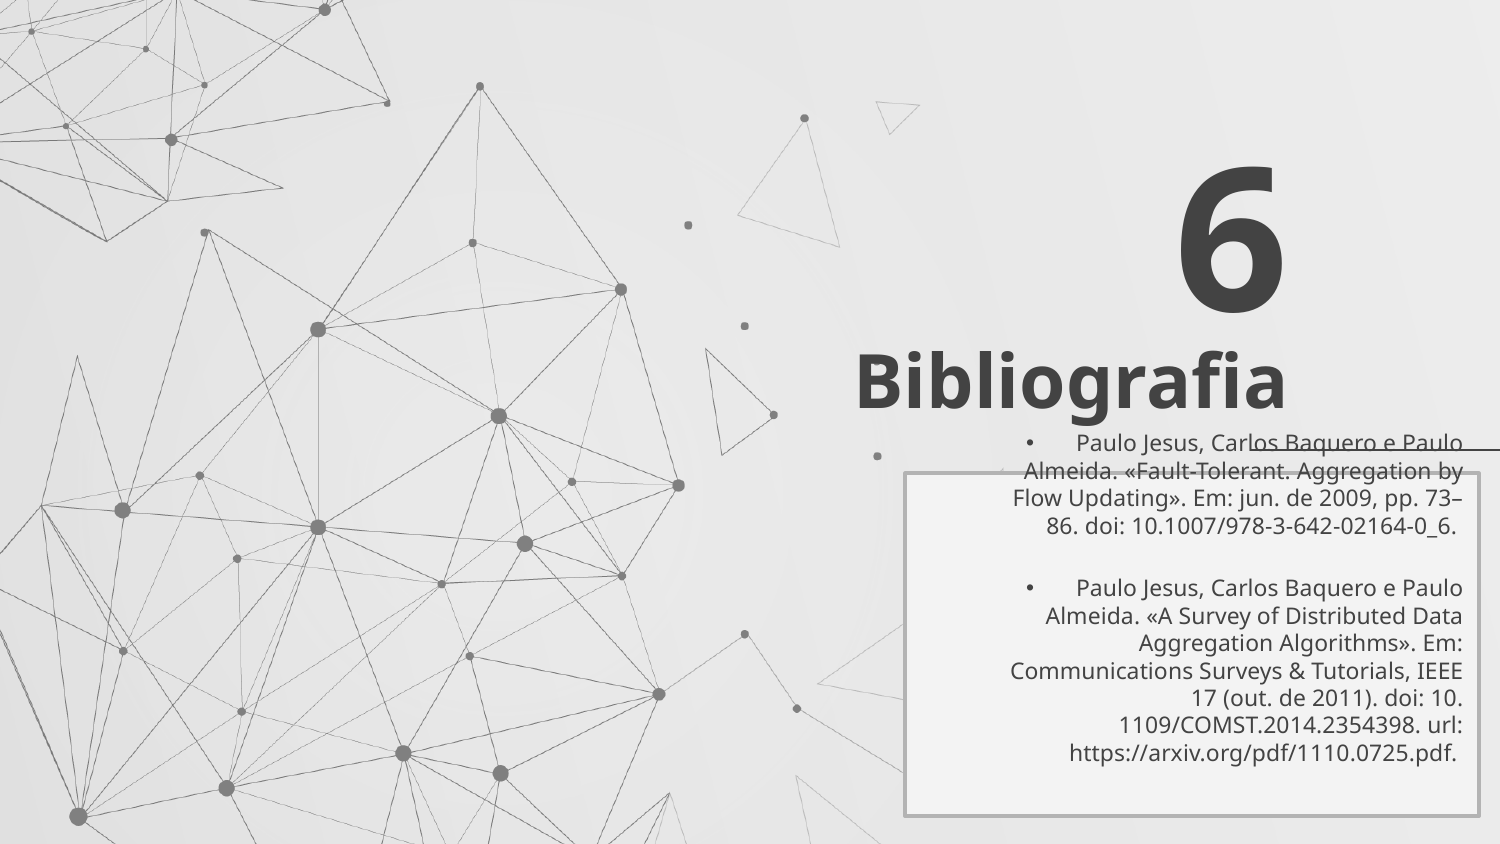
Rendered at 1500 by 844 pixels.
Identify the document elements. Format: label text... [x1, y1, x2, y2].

title 6 [815, 169, 1305, 294]
title Bibliografia [451, 220, 1305, 537]
subtitle Paulo Jesus, Carlos Baquero e Paulo Almeida. «Fault-Tolerant. Aggregation by Flow Updating». Em: jun. de 2009, pp. 73–86. doi: 10.1007/978-3-642-02164-0_6. Paulo Jesus, Carlos Baquero e Paulo Almeida. «A Survey of Distributed Data Aggregation Algorithms». Em: Communications Surveys & Tutorials, IEEE 17 (out. de 2011). doi: 10. 1109/COMST.2014.2354398. url: https://arxiv.org/pdf/1110.0725.pdf. [903, 471, 1481, 818]
picture [0, 0, 1500, 844]
